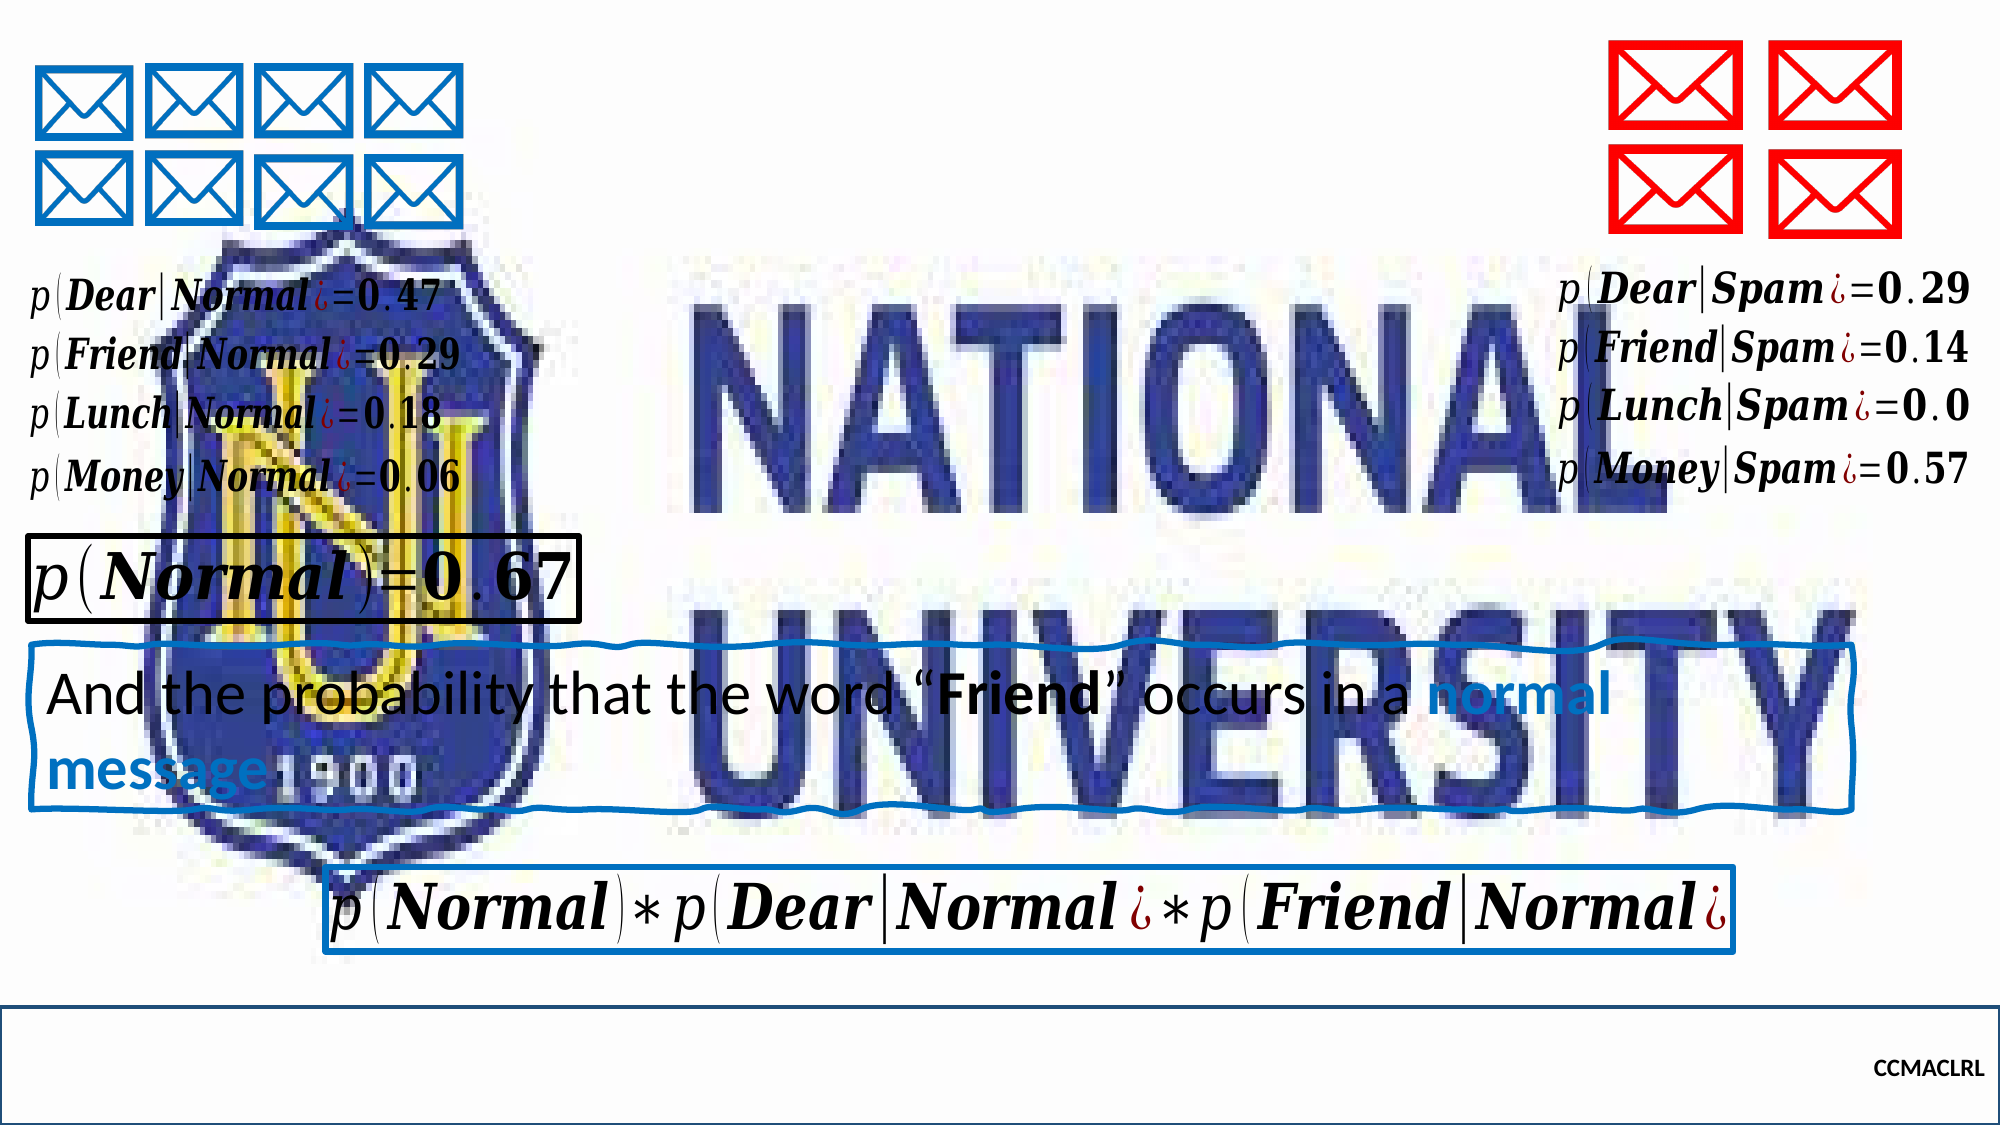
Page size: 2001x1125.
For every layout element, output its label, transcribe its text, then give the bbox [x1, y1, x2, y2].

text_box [1595, 8, 1915, 262]
text_box And the probability that the word “Friend” occurs in a normal message [28, 638, 1854, 815]
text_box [24, 36, 473, 257]
picture [0, 0, 2000, 1007]
footer CCMACLRL [0, 1007, 2000, 1125]
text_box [29, 270, 461, 504]
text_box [1557, 262, 1971, 497]
